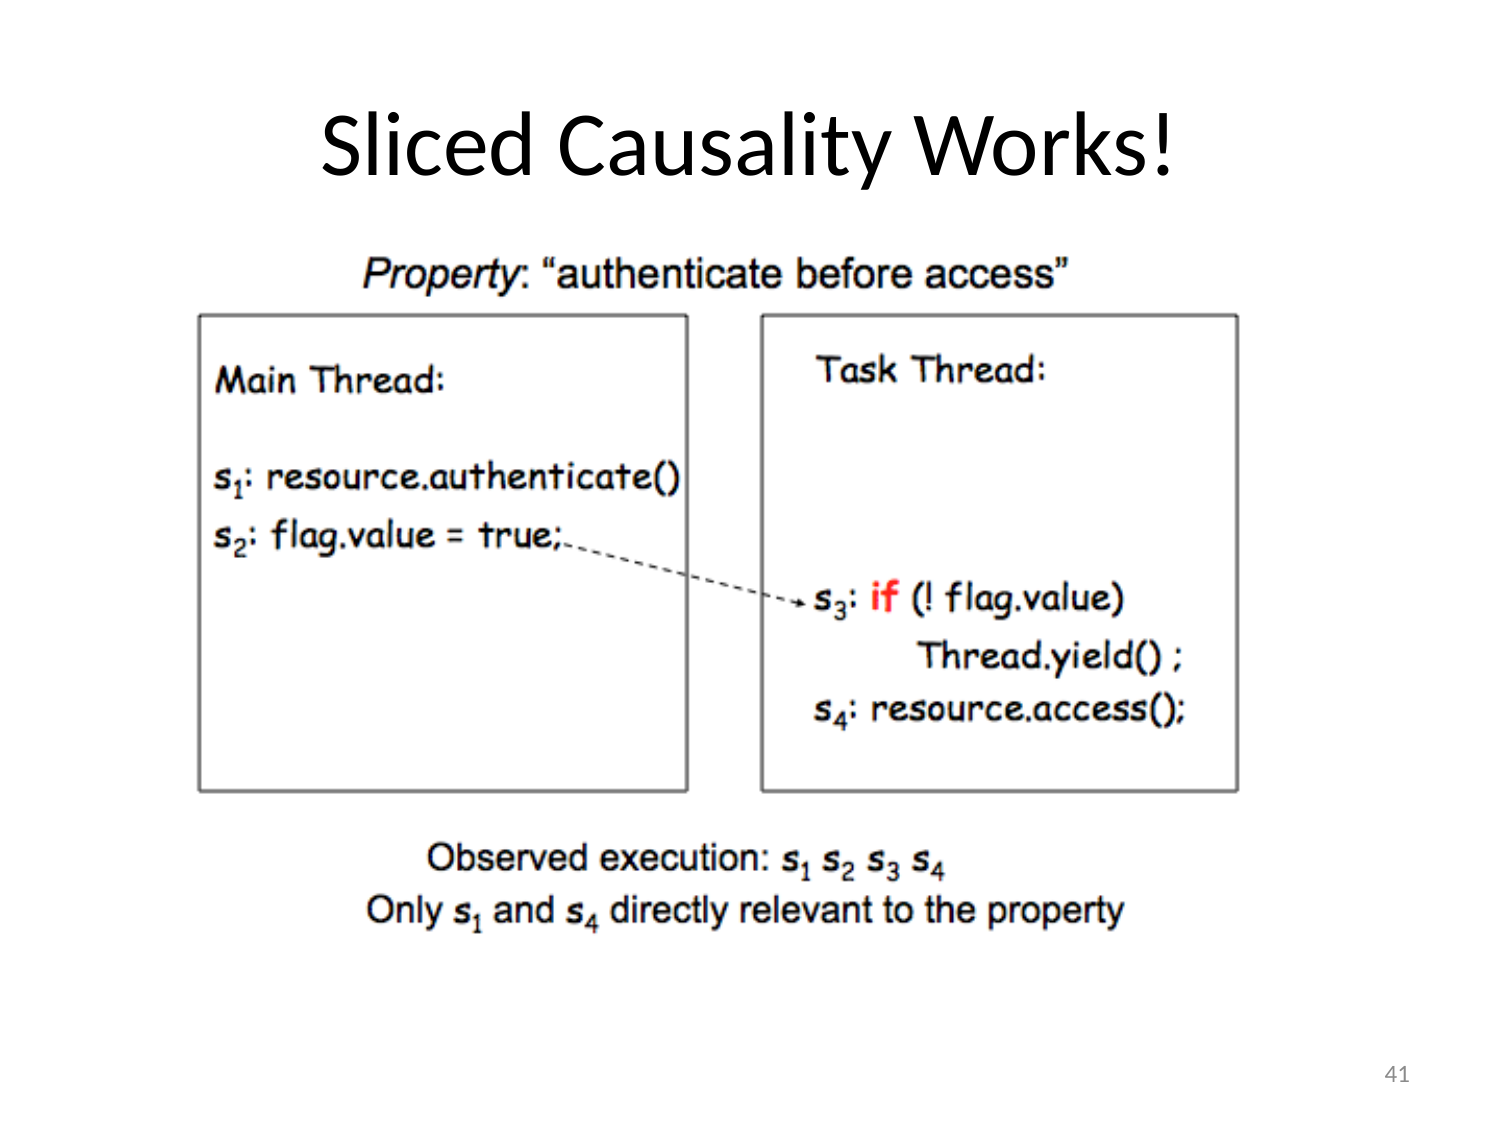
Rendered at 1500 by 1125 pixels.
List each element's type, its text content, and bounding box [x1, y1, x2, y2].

title Sliced Causality Works! [75, 45, 1425, 233]
picture [183, 249, 1249, 942]
slide_number 41 [1074, 1042, 1425, 1103]
